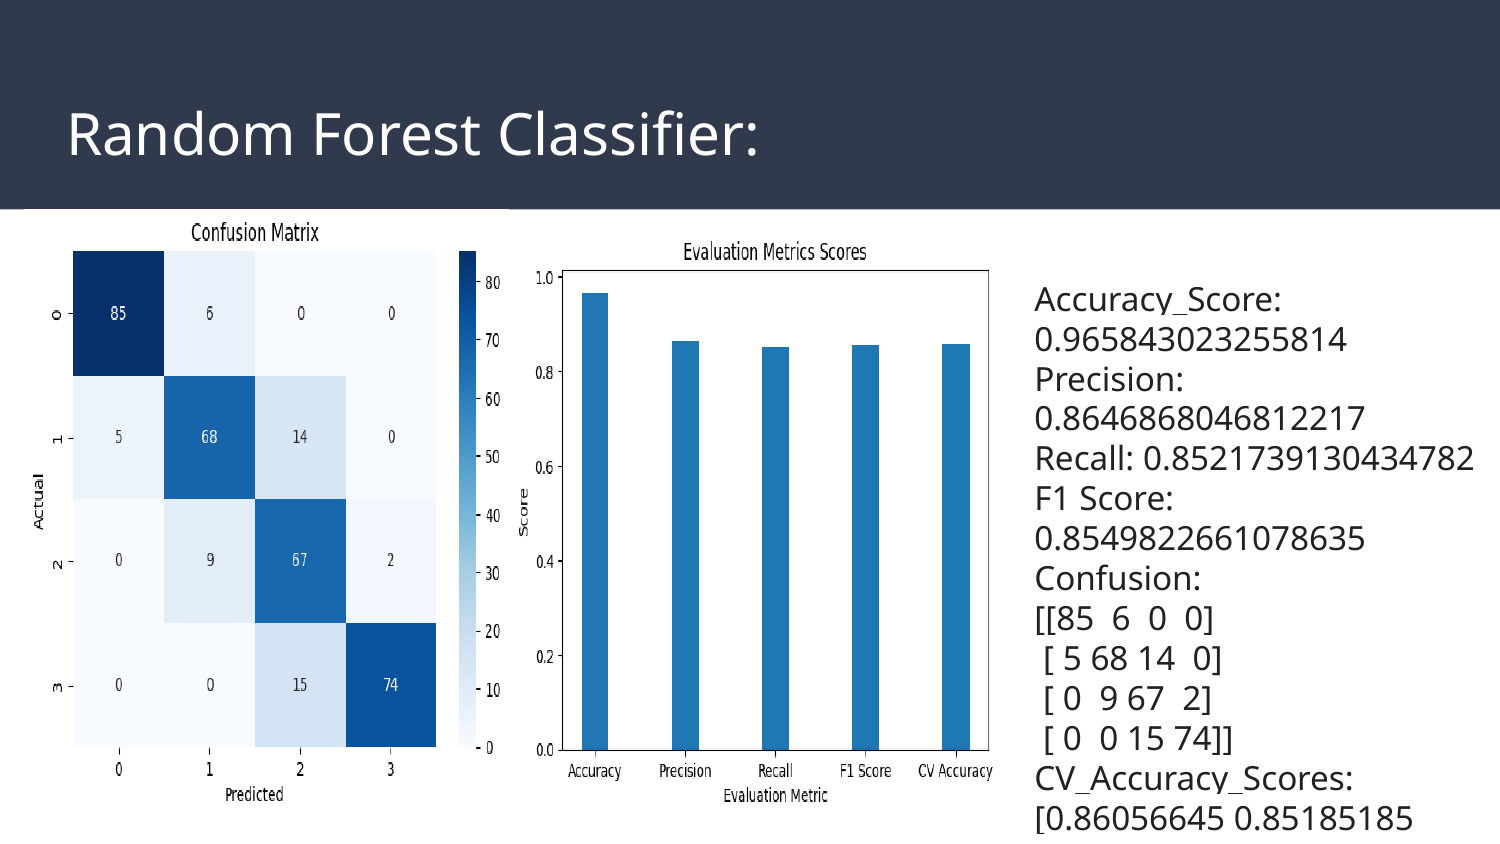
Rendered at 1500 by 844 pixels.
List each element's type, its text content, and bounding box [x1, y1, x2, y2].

picture [24, 209, 1001, 819]
title Random Forest Classifier: [51, 82, 1449, 185]
text_box Accuracy_Score: 0.965843023255814 Precision: 0.8646868046812217 Recall: 0.8521739130434782 F1 Score: 0.8549822661078635 Confusion: [[85 6 0 0] [ 5 68 14 0] [ 0 9 67 2] [ 0 0 15 74]] CV_Accuracy_Scores: [0.86056645 0.85185185 0.8580786 ] [1019, 262, 1500, 844]
